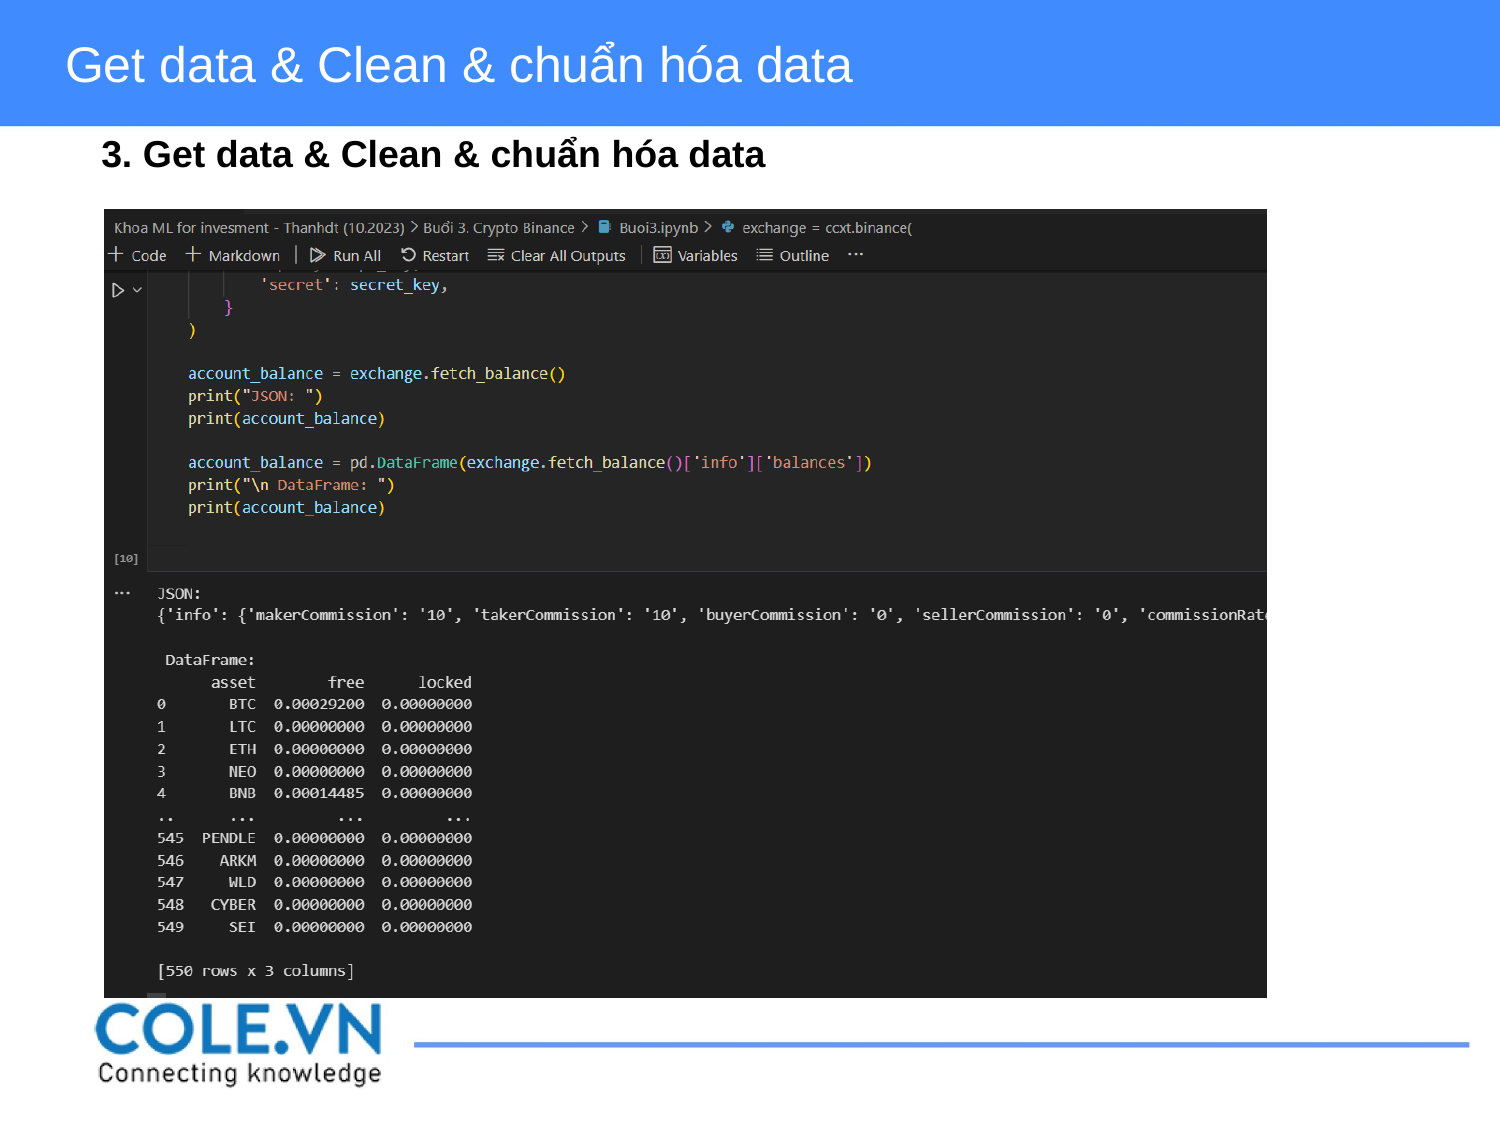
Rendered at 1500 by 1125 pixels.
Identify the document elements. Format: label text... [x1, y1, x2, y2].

text_box Get data & Clean & chuẩn hóa data [49, 25, 1177, 101]
picture [0, 0, 1500, 1125]
text_box 3. Get data & Clean & chuẩn hóa data [69, 108, 1429, 678]
